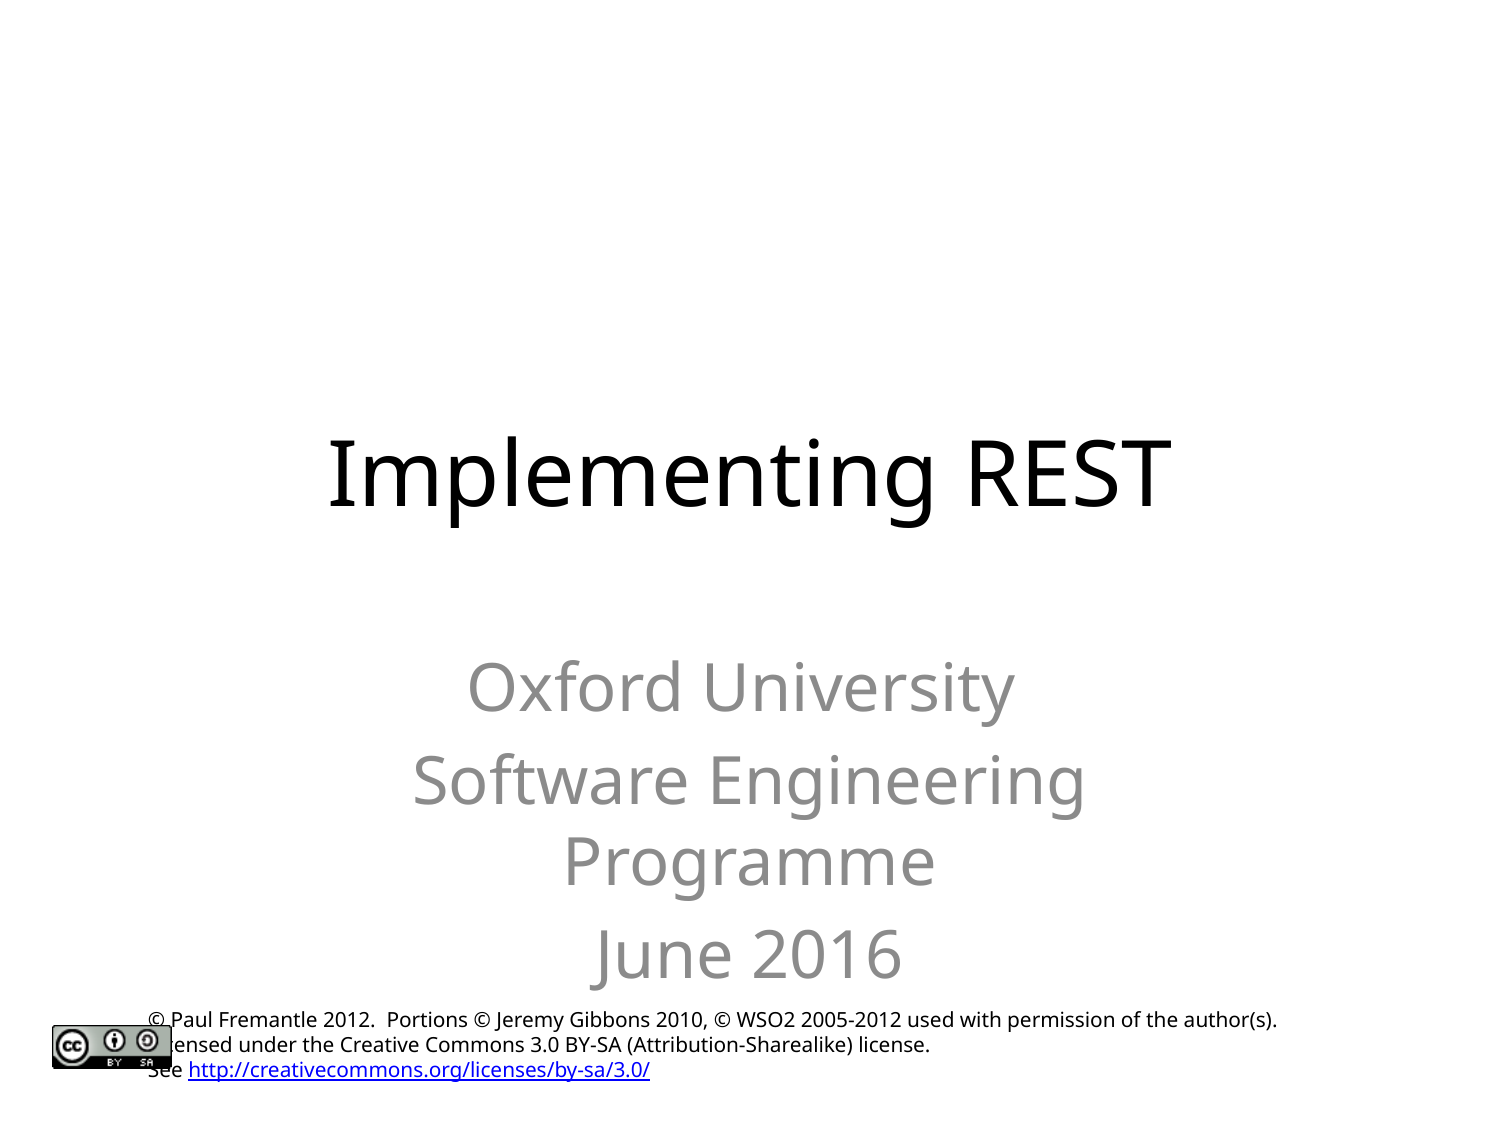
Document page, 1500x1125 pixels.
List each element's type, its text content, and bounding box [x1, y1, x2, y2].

subtitle Oxford University Software Engineering Programme June 2016 [225, 637, 1275, 925]
title Implementing REST [112, 349, 1388, 591]
picture [52, 1025, 172, 1069]
